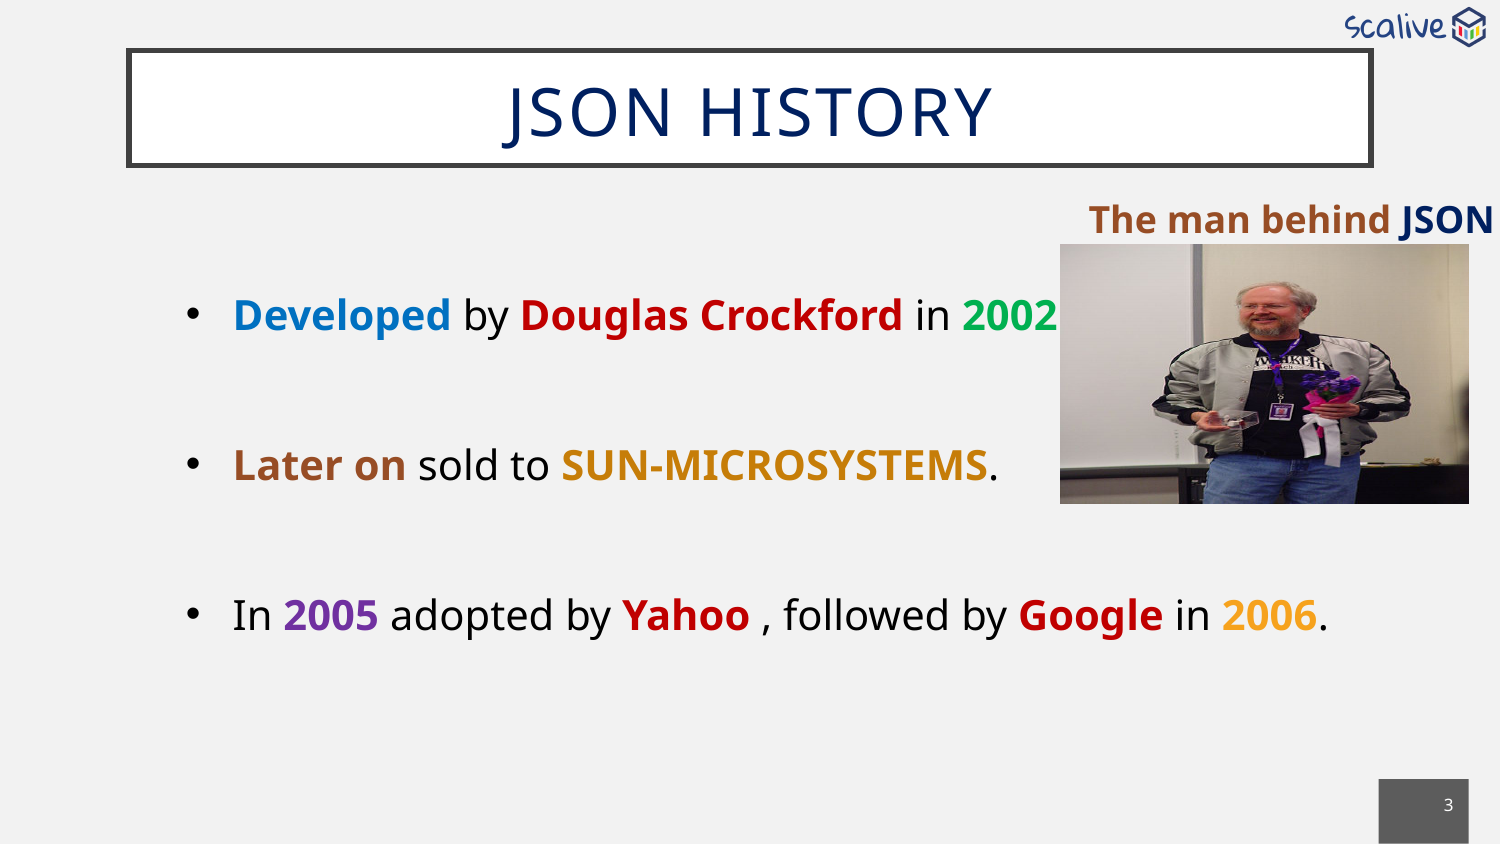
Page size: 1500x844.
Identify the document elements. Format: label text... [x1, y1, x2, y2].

picture [1340, 3, 1489, 51]
title Json history [126, 48, 1374, 168]
picture [1060, 244, 1469, 504]
text_box The man behind JSON [1073, 189, 1500, 249]
text_box Developed by Douglas Crockford in 2002. Later on sold to SUN-MICROSYSTEMS. In 2005 adopted by Yahoo , followed by Google in 2006. [171, 220, 1388, 741]
slide_number 3 [1378, 779, 1469, 844]
